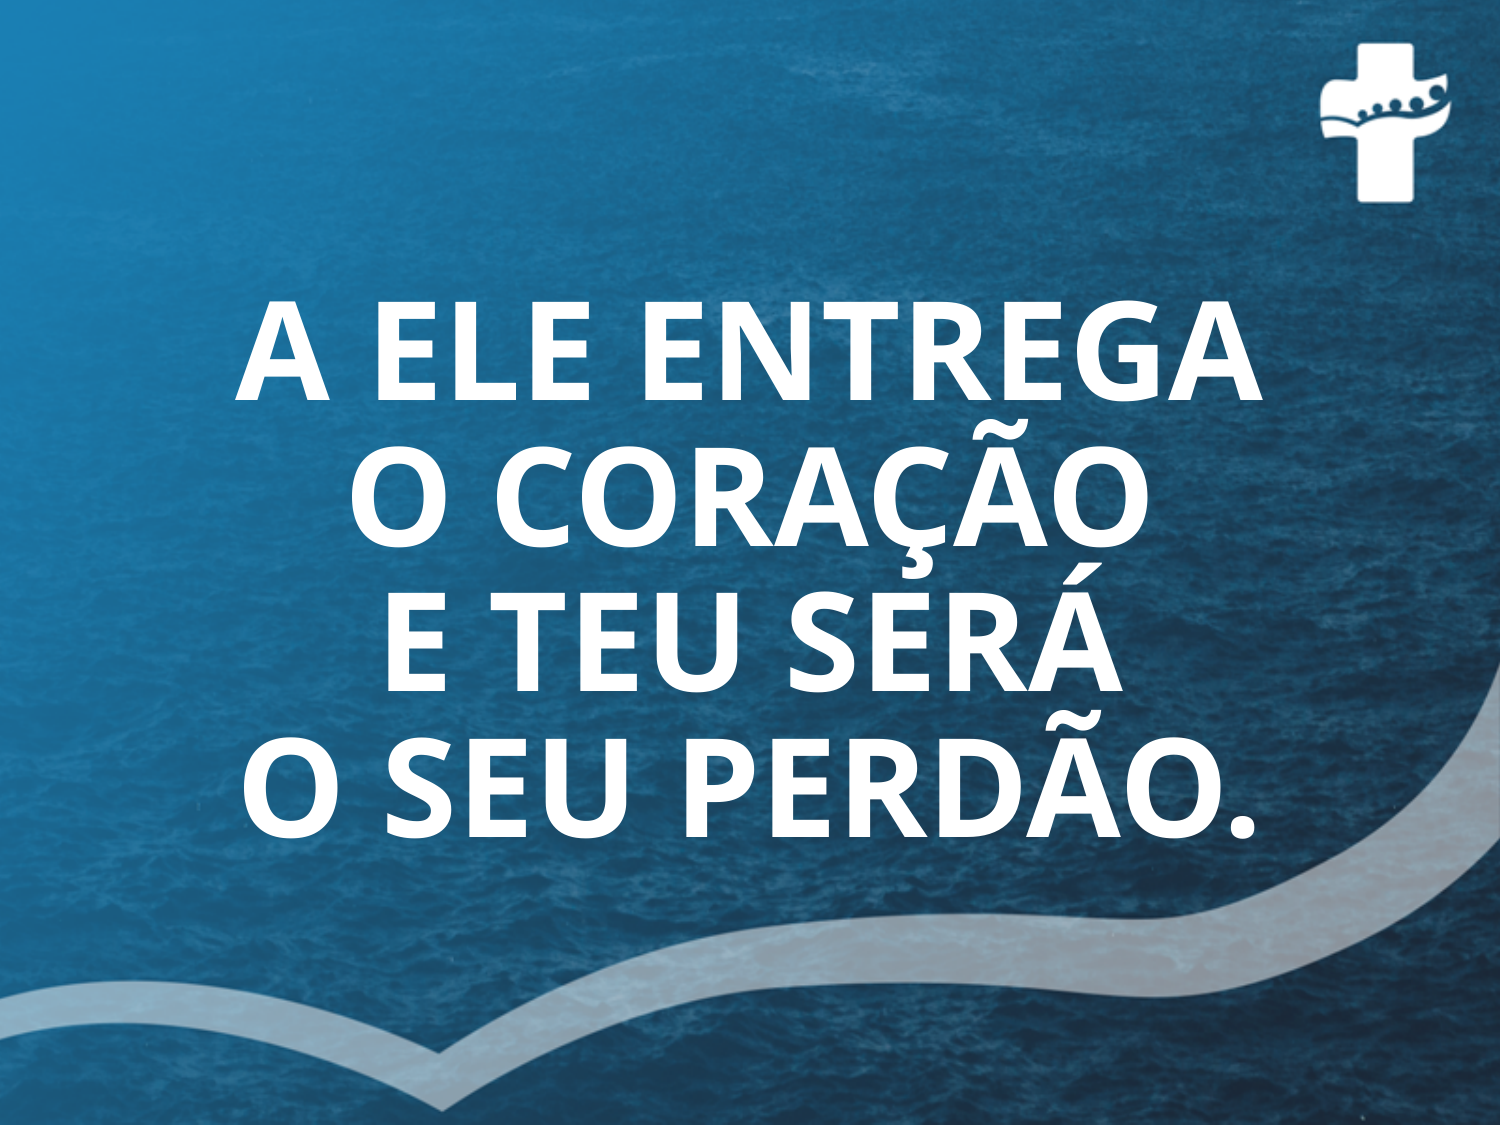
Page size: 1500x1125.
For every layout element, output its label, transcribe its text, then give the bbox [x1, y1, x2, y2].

picture [0, 0, 1500, 479]
title A ELE ENTREGA O CORAÇÃO E TEU SERÁ O SEU PERDÃO. [0, 479, 1500, 668]
picture [0, 668, 1500, 1125]
